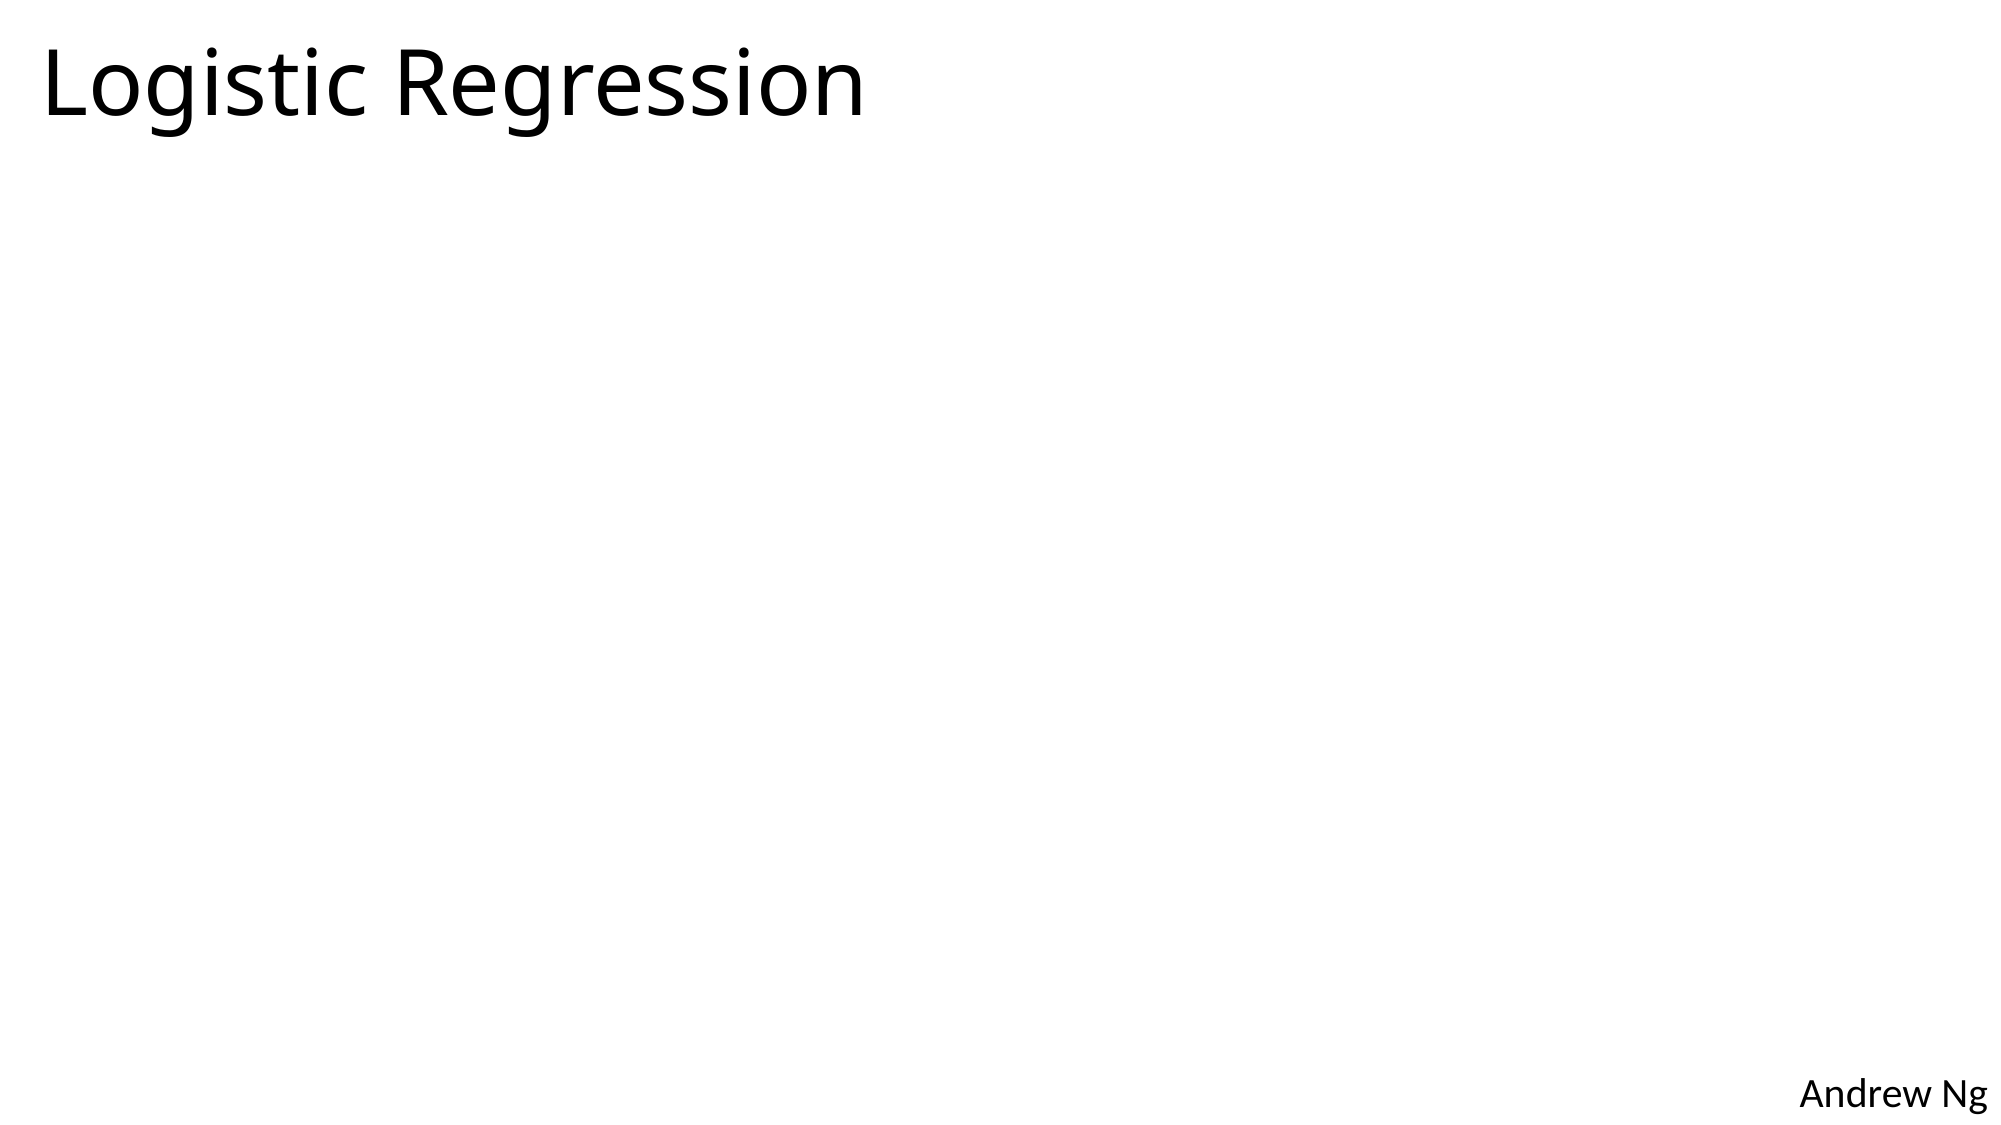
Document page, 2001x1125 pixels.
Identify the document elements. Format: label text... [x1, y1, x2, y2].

title Logistic Regression [25, 28, 1751, 247]
